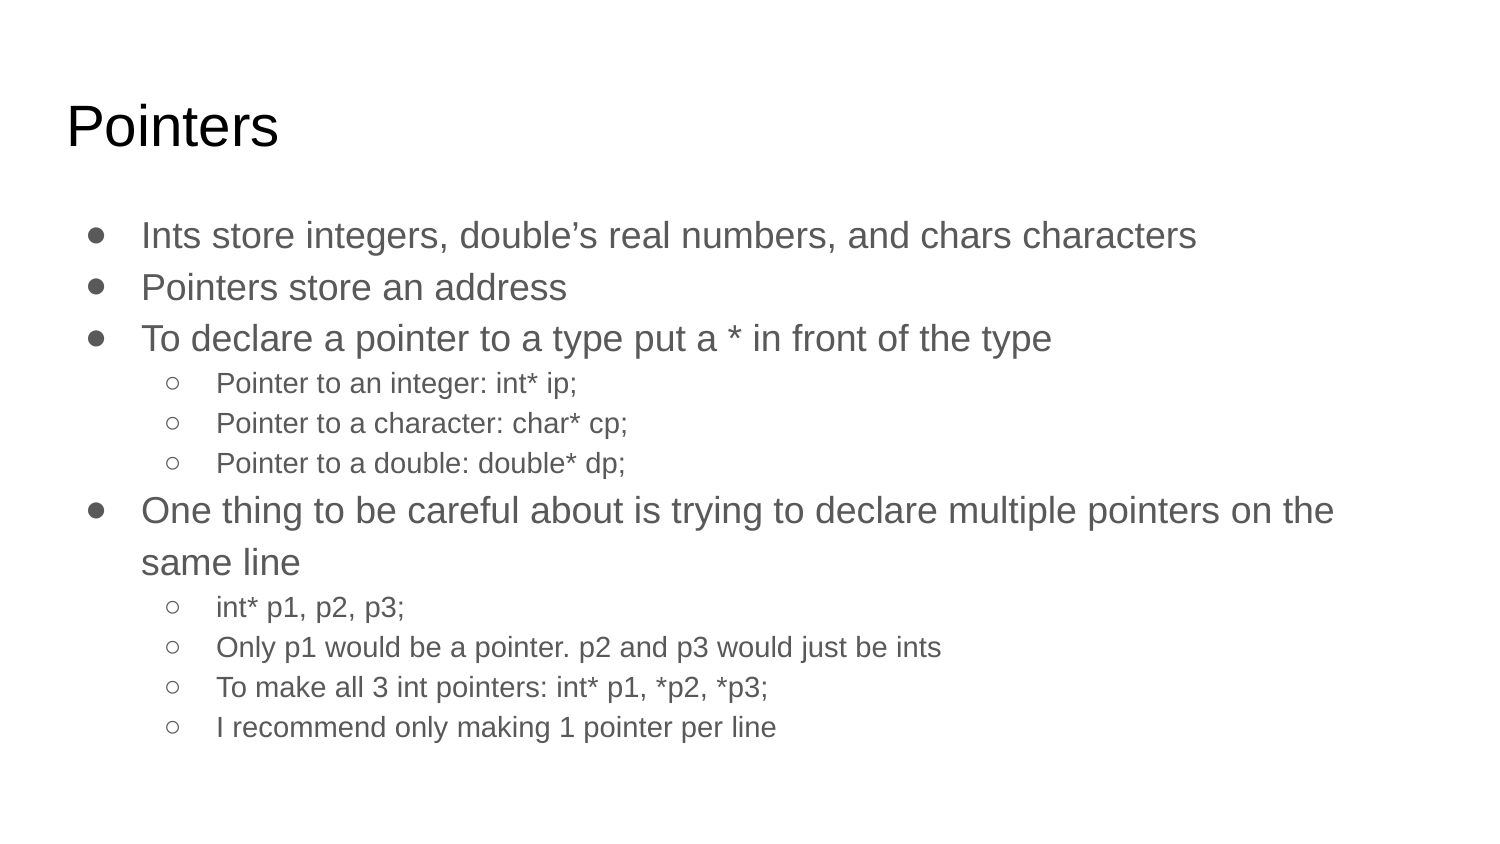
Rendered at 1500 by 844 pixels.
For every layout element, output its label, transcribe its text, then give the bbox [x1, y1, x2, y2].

list Ints store integers, double’s real numbers, and chars characters Pointers store an address To declare a pointer to a type put a * in front of the type Pointer to an integer: int* ip; Pointer to a character: char* cp; Pointer to a double: double* dp; One thing to be careful about is trying to declare multiple pointers on the same line int* p1, p2, p3; Only p1 would be a pointer. p2 and p3 would just be ints To make all 3 int pointers: int* p1, *p2, *p3; I recommend only making 1 pointer per line [51, 189, 1449, 750]
title Pointers [51, 72, 1449, 167]
